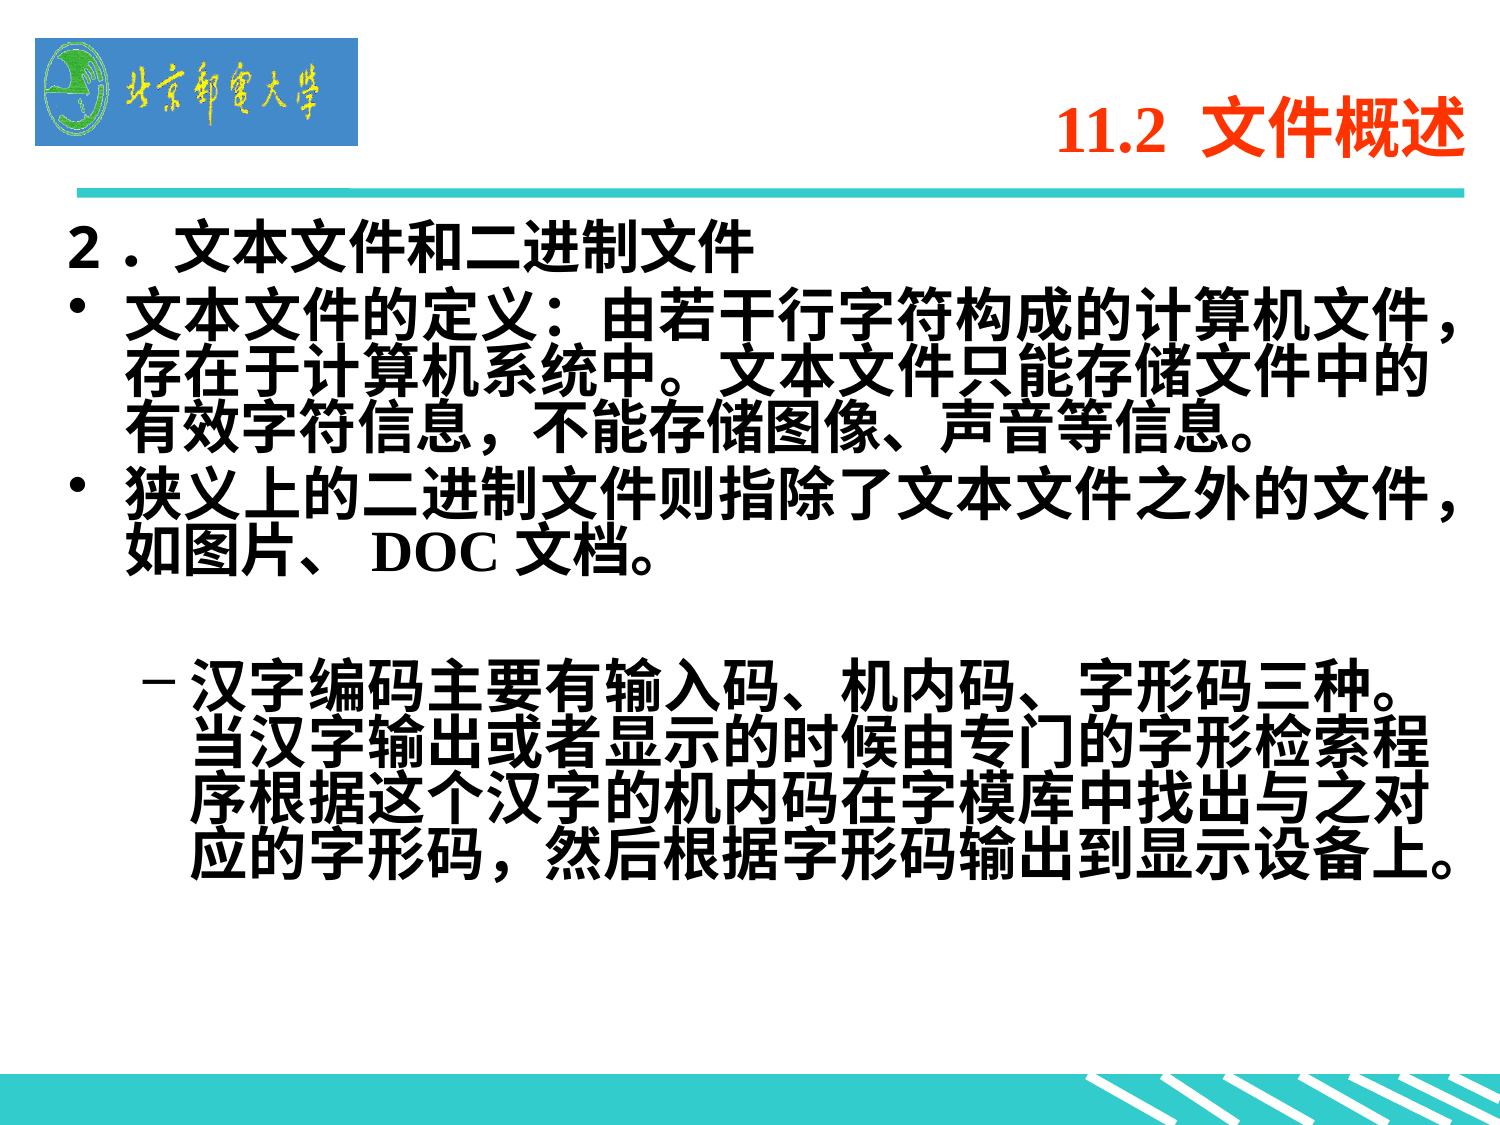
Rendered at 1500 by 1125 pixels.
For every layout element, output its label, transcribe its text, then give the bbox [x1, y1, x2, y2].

title 11.2 文件概述 [207, 66, 1483, 185]
list 2．文本文件和二进制文件 文本文件的定义：由若干行字符构成的计算机文件，存在于计算机系统中。文本文件只能存储文件中的有效字符信息，不能存储图像、声音等信息。 狭义上的二进制文件则指除了文本文件之外的文件，如图片、DOC文档。 汉字编码主要有输入码、机内码、字形码三种。当汉字输出或者显示的时候由专门的字形检索程序根据这个汉字的机内码在字模库中找出与之对应的字形码，然后根据字形码输出到显示设备上。 [52, 216, 1448, 1012]
picture [34, 37, 358, 146]
slide_number [1137, 1037, 1451, 1113]
